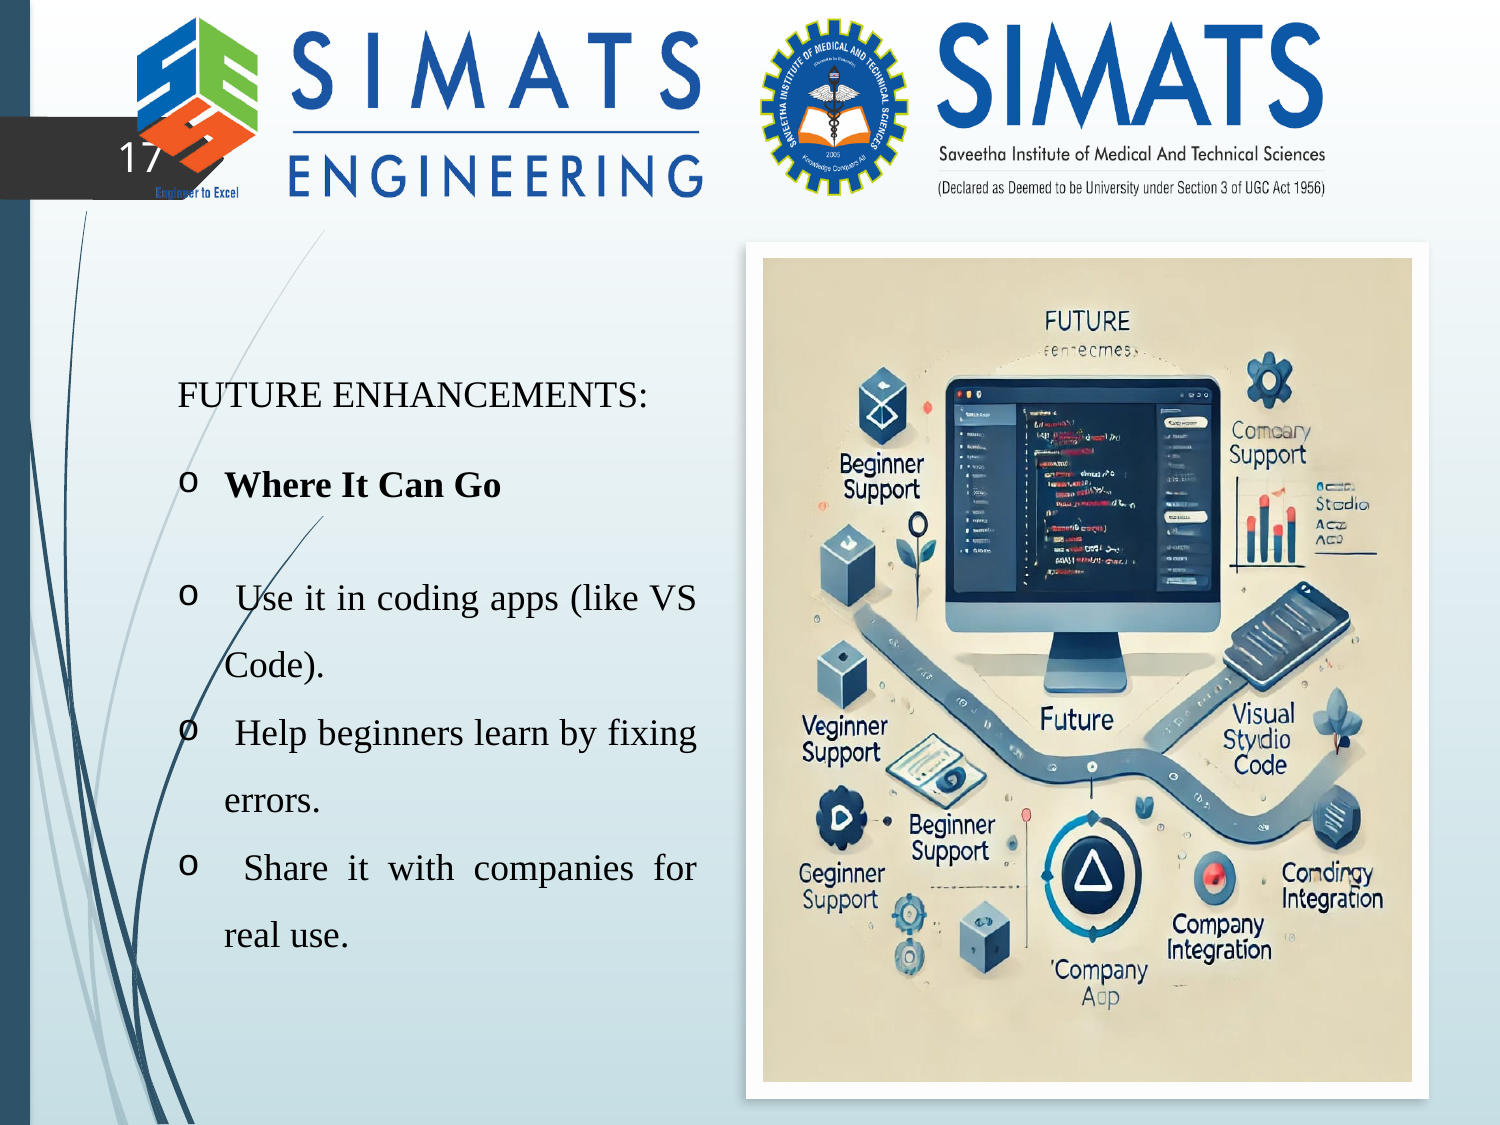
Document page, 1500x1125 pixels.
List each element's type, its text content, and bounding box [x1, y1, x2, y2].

picture [137, 17, 1326, 201]
text_box FUTURE ENHANCEMENTS: Where It Can Go Use it in coding apps (like VS Code). Help beginners learn by fixing errors. Share it with companies for real use. [162, 362, 713, 1030]
picture [762, 258, 1413, 1083]
slide_number 17 [83, 129, 132, 190]
